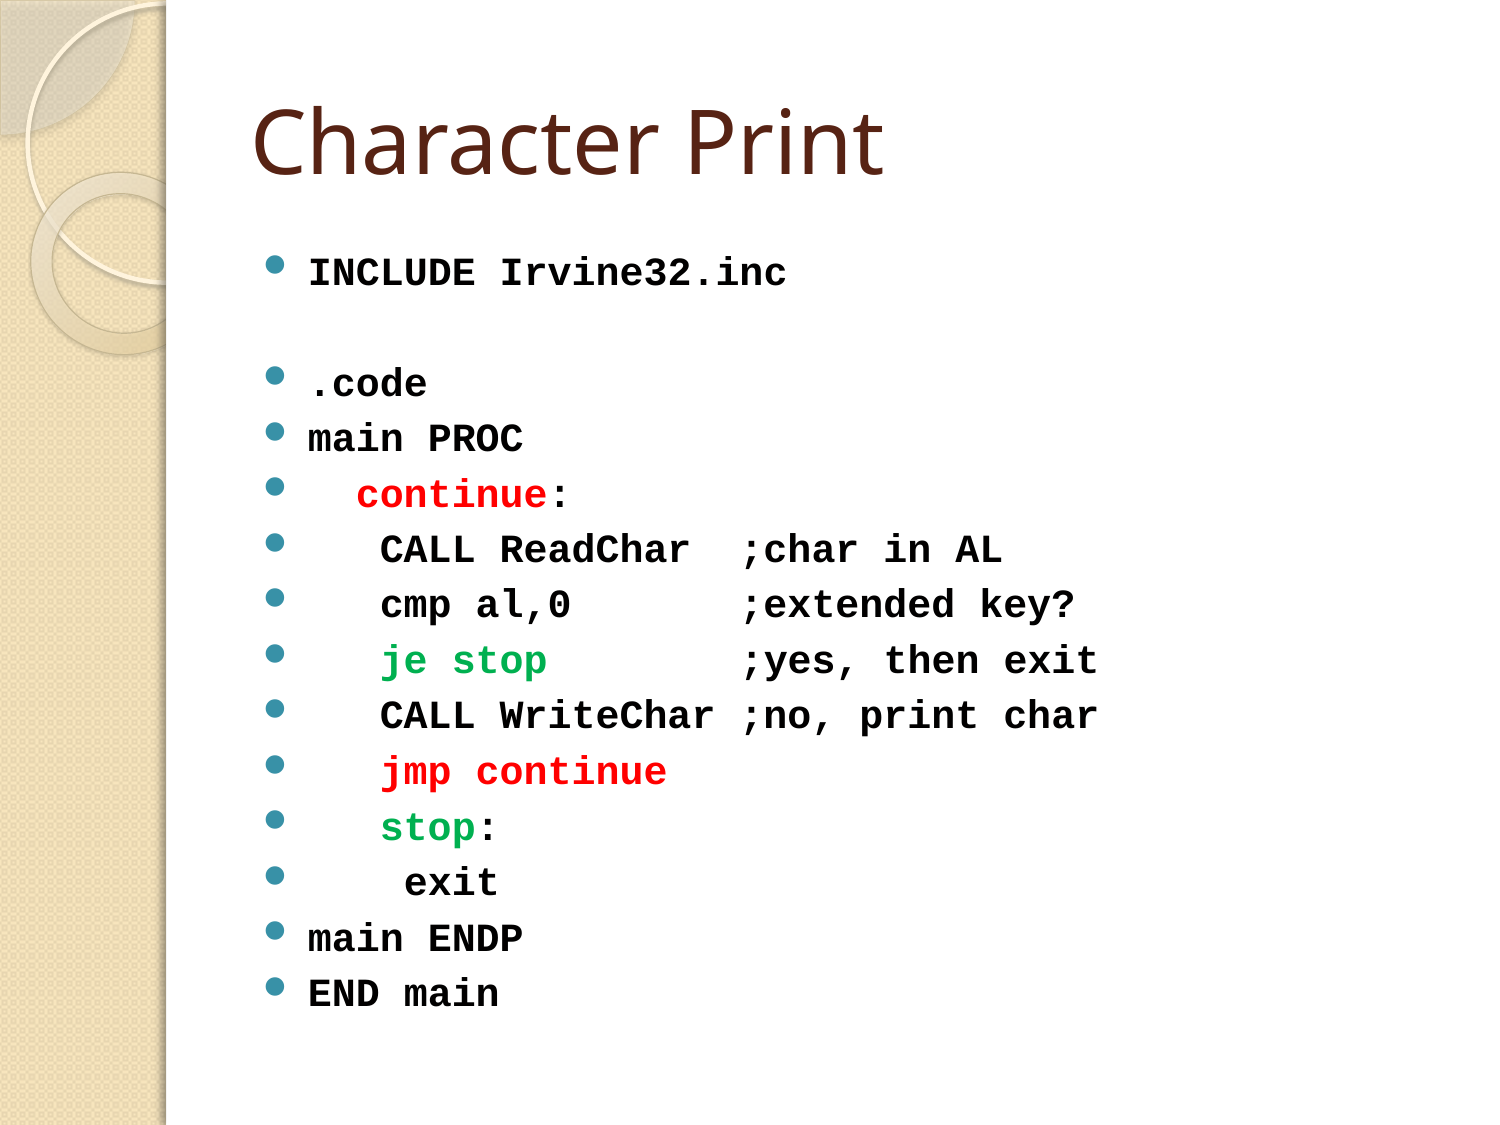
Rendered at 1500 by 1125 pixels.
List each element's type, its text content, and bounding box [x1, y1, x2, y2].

list INCLUDE Irvine32.inc .code main PROC continue: CALL ReadChar ;char in AL cmp al,0 ;extended key? je stop ;yes, then exit CALL WriteChar ;no, print char jmp continue stop: exit main ENDP END main [235, 237, 1466, 1025]
title Character Print [235, 45, 1466, 233]
